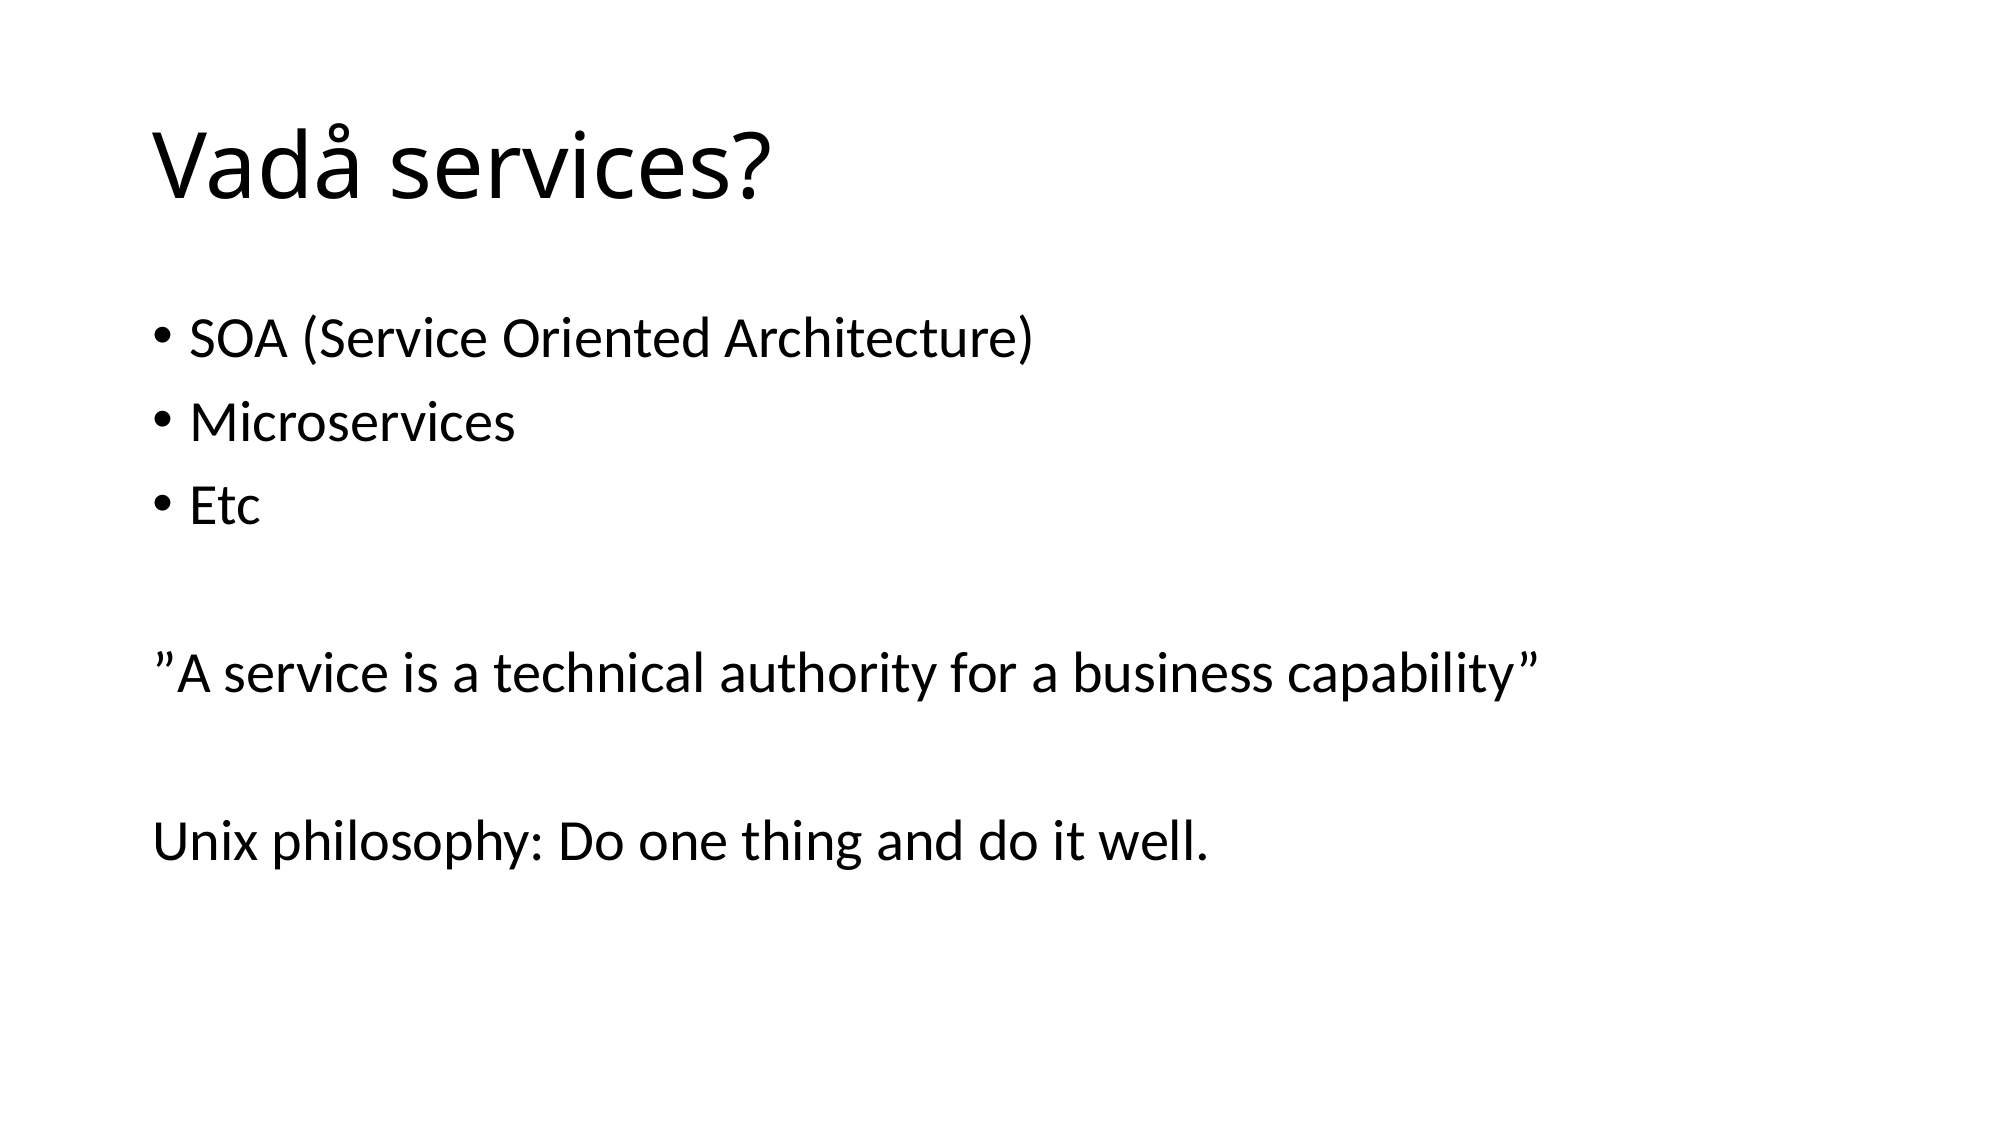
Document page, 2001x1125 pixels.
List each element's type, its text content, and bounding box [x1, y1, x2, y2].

title Vadå services? [137, 59, 1863, 278]
list SOA (Service Oriented Architecture) Microservices Etc ”A service is a technical authority for a business capability” Unix philosophy: Do one thing and do it well. [137, 299, 1863, 1014]
